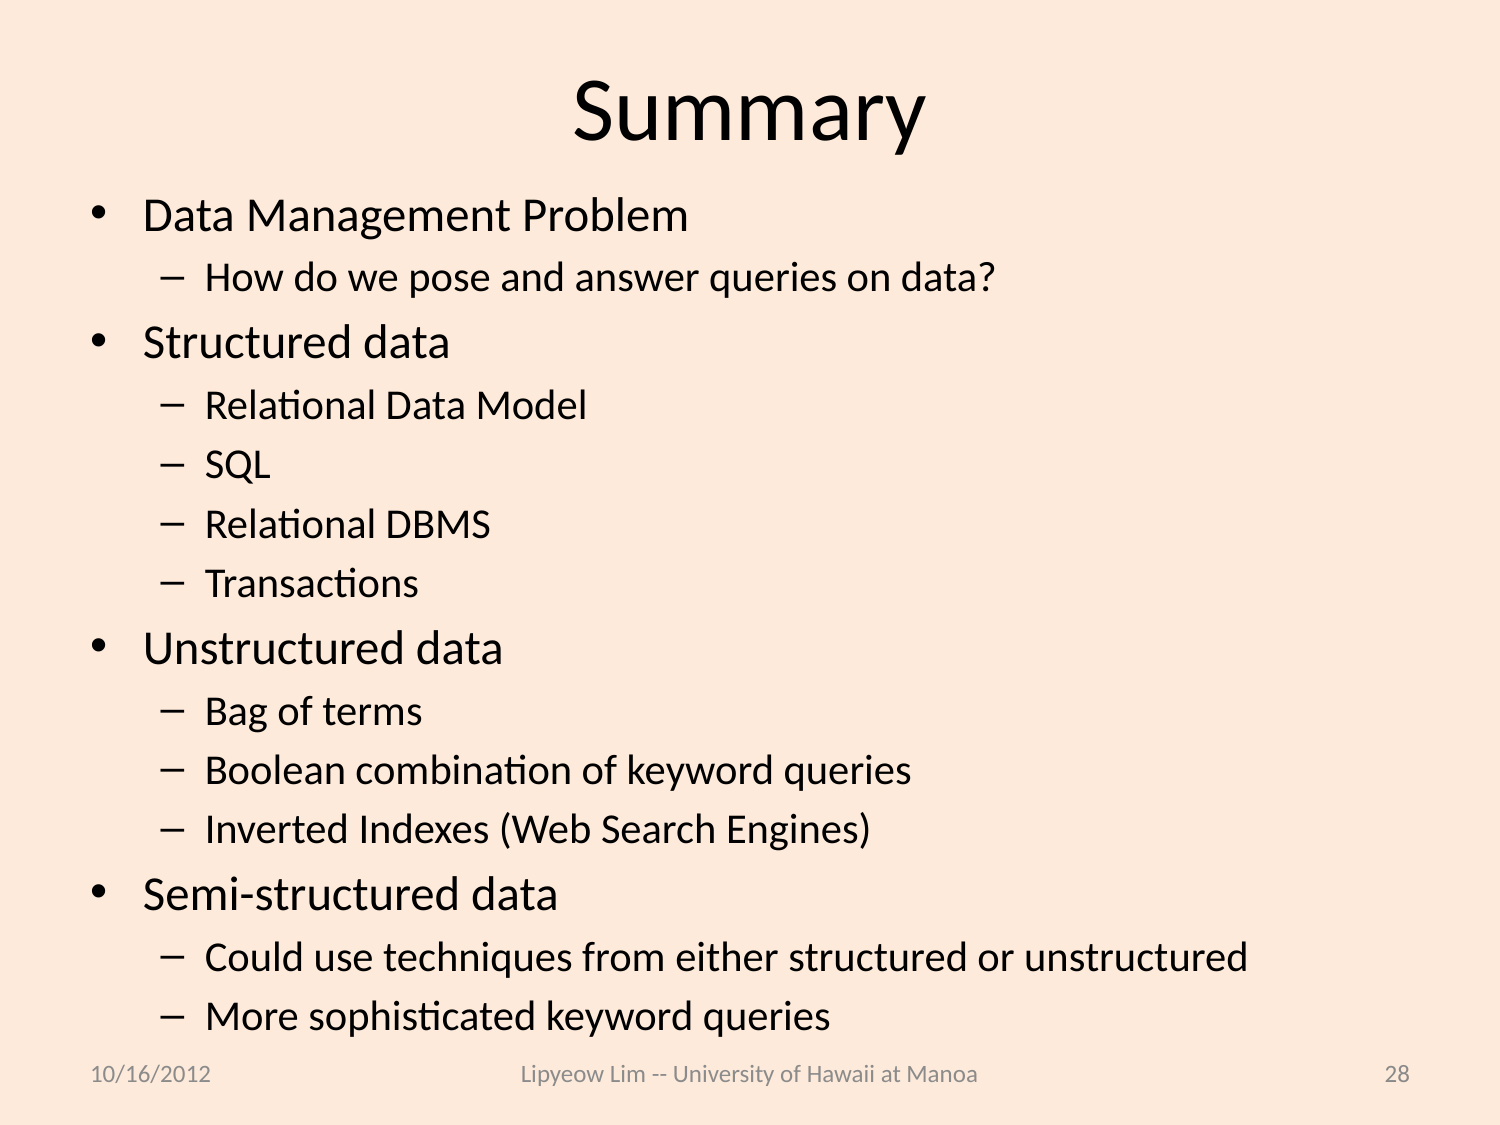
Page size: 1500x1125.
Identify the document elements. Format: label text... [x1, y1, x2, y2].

footer Lipyeow Lim -- University of Hawaii at Manoa [450, 1042, 1050, 1103]
list Data Management Problem How do we pose and answer queries on data? Structured data Relational Data Model SQL Relational DBMS Transactions Unstructured data Bag of terms Boolean combination of keyword queries Inverted Indexes (Web Search Engines) Semi-structured data Could use techniques from either structured or unstructured More sophisticated keyword queries [74, 174, 1426, 1051]
title Summary [74, 44, 1426, 163]
slide_number 28 [1074, 1042, 1425, 1103]
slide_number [75, 1042, 425, 1103]
